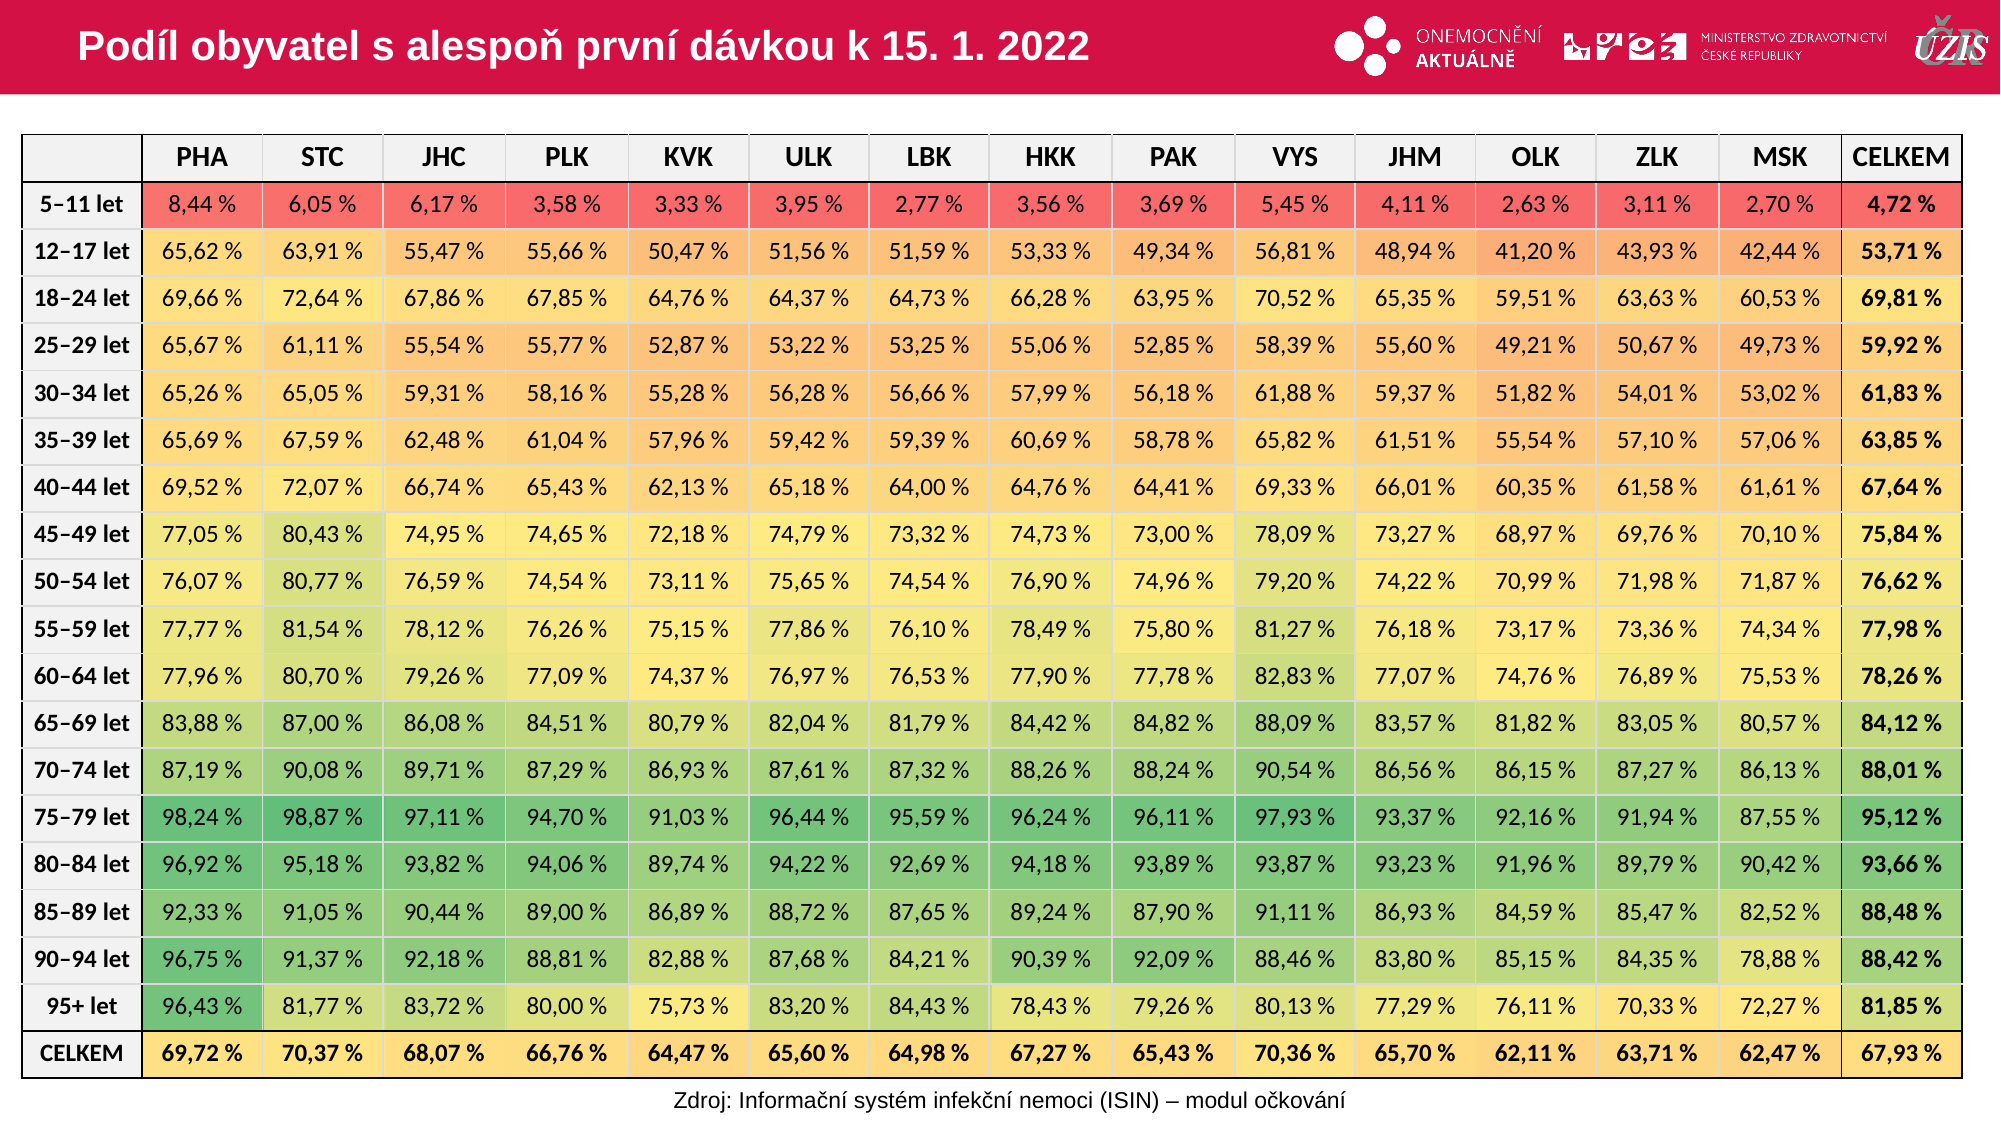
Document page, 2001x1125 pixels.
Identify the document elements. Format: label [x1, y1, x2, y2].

table_cell [870, 607, 988, 653]
table_cell [870, 560, 988, 605]
table_cell [1842, 702, 1961, 747]
table_cell [23, 560, 141, 605]
table_header [506, 135, 628, 181]
table_header [384, 135, 505, 181]
table_cell [1842, 985, 1961, 1030]
table_cell [263, 513, 382, 558]
table_cell [1597, 513, 1718, 558]
table_cell [23, 513, 141, 558]
table_cell [23, 183, 141, 228]
table_cell [629, 513, 748, 558]
table_cell [263, 277, 382, 322]
table_cell [1597, 1032, 1718, 1077]
table_cell [263, 985, 382, 1030]
table_cell [1236, 796, 1354, 841]
table_cell [1356, 1032, 1475, 1077]
table_cell [1720, 466, 1841, 511]
table_cell [870, 183, 988, 228]
table_cell [1236, 843, 1354, 889]
table_header [1720, 135, 1841, 181]
table_cell [1720, 277, 1841, 322]
table_cell [143, 796, 262, 841]
table_cell [1236, 466, 1354, 511]
table_cell [1113, 419, 1234, 464]
table_header [1356, 135, 1475, 181]
table_cell [1720, 702, 1841, 747]
table_cell [870, 230, 988, 275]
table_cell [1113, 324, 1234, 370]
table_header [143, 135, 262, 181]
table_cell [1597, 371, 1718, 417]
table_cell [750, 466, 868, 511]
table_cell [263, 371, 382, 417]
table_cell [1236, 277, 1354, 322]
table_cell [506, 419, 628, 464]
table_cell [1356, 890, 1475, 936]
table_cell [629, 560, 748, 605]
table_cell [1356, 749, 1475, 794]
table_cell [1597, 796, 1718, 841]
table_cell [870, 324, 988, 370]
table_cell [1236, 749, 1354, 794]
table_cell [629, 702, 748, 747]
table_cell [1113, 371, 1234, 417]
table_cell [263, 702, 382, 747]
table_cell [1113, 654, 1234, 700]
table_cell [143, 1032, 262, 1077]
table_cell [506, 938, 628, 983]
table_cell [1597, 324, 1718, 370]
table_cell [870, 796, 988, 841]
table_cell [1720, 560, 1841, 605]
table_cell [1476, 843, 1595, 889]
table_cell [384, 607, 505, 653]
table_cell [990, 938, 1111, 983]
table_cell [1842, 466, 1961, 511]
table_cell [1720, 938, 1841, 983]
table_cell [1597, 938, 1718, 983]
table_cell [1113, 560, 1234, 605]
table_cell [629, 654, 748, 700]
table_cell [23, 654, 141, 700]
table_cell [384, 890, 505, 936]
table_cell [263, 749, 382, 794]
table_cell [263, 324, 382, 370]
table_cell [629, 371, 748, 417]
table_header [1113, 135, 1234, 181]
table_cell [23, 419, 141, 464]
table_cell [1476, 1032, 1595, 1077]
table_cell [23, 938, 141, 983]
table_cell [384, 1032, 505, 1077]
table_cell [1113, 938, 1234, 983]
table_cell [263, 938, 382, 983]
table_cell [990, 466, 1111, 511]
table_cell [1356, 560, 1475, 605]
table_cell [990, 1032, 1111, 1077]
table_cell [1476, 419, 1595, 464]
table_cell [384, 843, 505, 889]
table_cell [1597, 654, 1718, 700]
table_cell [1842, 419, 1961, 464]
table_cell [506, 324, 628, 370]
table_cell [143, 890, 262, 936]
table_cell [990, 371, 1111, 417]
table_cell [870, 702, 988, 747]
table_cell [1476, 938, 1595, 983]
table_cell [1720, 985, 1841, 1030]
table_cell [1113, 513, 1234, 558]
table_cell [506, 560, 628, 605]
table_cell [990, 513, 1111, 558]
table_cell [1113, 230, 1234, 275]
table_cell [1842, 183, 1961, 228]
table_cell [263, 607, 382, 653]
table_cell [384, 654, 505, 700]
table_cell [629, 607, 748, 653]
table_cell [629, 183, 748, 228]
table_cell [750, 324, 868, 370]
table_cell [263, 843, 382, 889]
picture [1334, 16, 1542, 76]
table_cell [1113, 607, 1234, 653]
table_cell [1597, 183, 1718, 228]
table_cell [1356, 277, 1475, 322]
table_cell [1597, 560, 1718, 605]
table_cell [23, 607, 141, 653]
table_cell [990, 654, 1111, 700]
table_cell [506, 749, 628, 794]
table_cell [1476, 230, 1595, 275]
table_cell [750, 796, 868, 841]
table_cell [1720, 796, 1841, 841]
table_cell [990, 277, 1111, 322]
table_header [23, 135, 141, 181]
table_cell [1113, 985, 1234, 1030]
text_box [658, 1078, 1362, 1121]
table_cell [506, 843, 628, 889]
table_cell [506, 371, 628, 417]
table_cell [990, 230, 1111, 275]
table_cell [384, 466, 505, 511]
table_cell [384, 702, 505, 747]
table_cell [750, 560, 868, 605]
table_cell [506, 654, 628, 700]
table_cell [506, 702, 628, 747]
table_cell [1236, 183, 1354, 228]
table_cell [1720, 324, 1841, 370]
table_cell [263, 419, 382, 464]
table_cell [750, 702, 868, 747]
table_cell [384, 796, 505, 841]
table_cell [1476, 371, 1595, 417]
table_cell [1842, 938, 1961, 983]
table_cell [990, 560, 1111, 605]
table_header [1597, 135, 1718, 181]
table_cell [870, 277, 988, 322]
picture [1563, 31, 1888, 60]
table_cell [1356, 607, 1475, 653]
table_cell [23, 702, 141, 747]
table_cell [1356, 371, 1475, 417]
table_cell [1842, 654, 1961, 700]
table_cell [263, 654, 382, 700]
table_cell [1476, 466, 1595, 511]
table_cell [1236, 1032, 1354, 1077]
table_cell [384, 277, 505, 322]
table_cell [870, 938, 988, 983]
table_cell [23, 371, 141, 417]
table_header [1476, 135, 1595, 181]
table_cell [384, 324, 505, 370]
table_cell [384, 560, 505, 605]
table_cell [1356, 466, 1475, 511]
table_cell [629, 1032, 748, 1077]
table_cell [1597, 607, 1718, 653]
table_cell [1720, 183, 1841, 228]
table_cell [384, 749, 505, 794]
table_cell [1236, 324, 1354, 370]
table_cell [506, 183, 628, 228]
table_cell [750, 843, 868, 889]
title [62, 0, 1192, 95]
table_cell [23, 749, 141, 794]
table_cell [143, 419, 262, 464]
table_cell [750, 371, 868, 417]
table_cell [23, 843, 141, 889]
table_cell [629, 985, 748, 1030]
table_cell [263, 230, 382, 275]
table_cell [1597, 843, 1718, 889]
table_cell [263, 1032, 382, 1077]
table_cell [1720, 513, 1841, 558]
table_cell [990, 749, 1111, 794]
table_cell [750, 230, 868, 275]
table_cell [1236, 560, 1354, 605]
table_cell [506, 607, 628, 653]
table_cell [750, 513, 868, 558]
table_cell [263, 183, 382, 228]
table_cell [143, 230, 262, 275]
table_cell [750, 607, 868, 653]
table_cell [1236, 371, 1354, 417]
table_cell [143, 938, 262, 983]
table_cell [1597, 749, 1718, 794]
table_cell [1842, 560, 1961, 605]
table_cell [23, 324, 141, 370]
table_cell [1236, 654, 1354, 700]
table_cell [23, 277, 141, 322]
table_cell [384, 985, 505, 1030]
table_cell [506, 985, 628, 1030]
table_cell [1597, 985, 1718, 1030]
table_cell [1597, 702, 1718, 747]
table_header [1842, 135, 1961, 181]
table_cell [1842, 513, 1961, 558]
table_cell [143, 513, 262, 558]
table_cell [143, 466, 262, 511]
table_cell [23, 1032, 141, 1077]
table_cell [23, 985, 141, 1030]
table_cell [1476, 796, 1595, 841]
table_cell [750, 654, 868, 700]
table_cell [1720, 749, 1841, 794]
table_cell [506, 230, 628, 275]
table_cell [263, 560, 382, 605]
table_cell [1356, 513, 1475, 558]
table_cell [1236, 890, 1354, 936]
table_cell [1720, 607, 1841, 653]
table_cell [23, 890, 141, 936]
table_cell [750, 985, 868, 1030]
table_cell [1842, 1032, 1961, 1077]
table_header [263, 135, 382, 181]
table_cell [143, 702, 262, 747]
table_cell [1597, 890, 1718, 936]
table_cell [1476, 183, 1595, 228]
table_cell [1236, 230, 1354, 275]
table_cell [384, 419, 505, 464]
table_cell [1842, 749, 1961, 794]
table_cell [506, 796, 628, 841]
table_cell [750, 419, 868, 464]
table_cell [1842, 607, 1961, 653]
table_cell [629, 796, 748, 841]
table_cell [1720, 654, 1841, 700]
table_header [1236, 135, 1354, 181]
table_cell [990, 985, 1111, 1030]
table_cell [143, 843, 262, 889]
table_cell [870, 419, 988, 464]
table_cell [750, 1032, 868, 1077]
table_cell [263, 796, 382, 841]
table_cell [1842, 277, 1961, 322]
table_cell [143, 277, 262, 322]
table_header [990, 135, 1111, 181]
table_cell [1476, 560, 1595, 605]
table_cell [1720, 1032, 1841, 1077]
table_cell [990, 702, 1111, 747]
table_cell [506, 277, 628, 322]
table_cell [1113, 183, 1234, 228]
table_cell [1476, 513, 1595, 558]
table_cell [990, 890, 1111, 936]
table_cell [143, 749, 262, 794]
table_cell [23, 796, 141, 841]
table_cell [1236, 607, 1354, 653]
table_cell [1597, 277, 1718, 322]
table_cell [1476, 890, 1595, 936]
table_cell [384, 230, 505, 275]
table_cell [1842, 890, 1961, 936]
table_cell [1476, 654, 1595, 700]
table_cell [1476, 702, 1595, 747]
table_cell [750, 938, 868, 983]
table_cell [1597, 230, 1718, 275]
table_cell [143, 985, 262, 1030]
table_cell [870, 654, 988, 700]
table_header [629, 135, 748, 181]
table_cell [1597, 419, 1718, 464]
table_cell [1720, 890, 1841, 936]
table_cell [143, 324, 262, 370]
table_cell [1236, 702, 1354, 747]
table_cell [1842, 796, 1961, 841]
table_cell [870, 890, 988, 936]
table_cell [990, 843, 1111, 889]
table_cell [990, 796, 1111, 841]
table_cell [263, 466, 382, 511]
table_cell [629, 277, 748, 322]
table_cell [1113, 796, 1234, 841]
table_header [750, 135, 868, 181]
table_cell [143, 183, 262, 228]
table_cell [629, 419, 748, 464]
table_cell [1236, 419, 1354, 464]
table_cell [629, 938, 748, 983]
table_cell [629, 843, 748, 889]
table_cell [143, 607, 262, 653]
table_cell [629, 466, 748, 511]
table_cell [750, 277, 868, 322]
table_cell [870, 985, 988, 1030]
table_cell [870, 1032, 988, 1077]
table_cell [23, 466, 141, 511]
table_cell [629, 230, 748, 275]
table_cell [506, 890, 628, 936]
table_cell [143, 371, 262, 417]
table_cell [870, 513, 988, 558]
table_cell [870, 371, 988, 417]
picture [1915, 15, 1989, 66]
table_cell [1356, 985, 1475, 1030]
table_cell [990, 183, 1111, 228]
table_cell [750, 890, 868, 936]
table_cell [1356, 324, 1475, 370]
table_cell [629, 890, 748, 936]
table_cell [1113, 749, 1234, 794]
table_cell [1113, 466, 1234, 511]
table_cell [1113, 702, 1234, 747]
table_cell [1720, 230, 1841, 275]
table_cell [1356, 938, 1475, 983]
table_cell [750, 183, 868, 228]
table_cell [990, 324, 1111, 370]
table_cell [1476, 607, 1595, 653]
table_cell [263, 890, 382, 936]
table_cell [384, 938, 505, 983]
table_cell [1720, 371, 1841, 417]
table_cell [870, 843, 988, 889]
table_cell [1113, 890, 1234, 936]
table_cell [1356, 796, 1475, 841]
table_cell [750, 749, 868, 794]
table_cell [870, 466, 988, 511]
table_header [870, 135, 988, 181]
table_cell [1113, 1032, 1234, 1077]
table_cell [1842, 324, 1961, 370]
table_cell [1236, 513, 1354, 558]
table_cell [384, 513, 505, 558]
table_cell [1842, 843, 1961, 889]
table_cell [1842, 230, 1961, 275]
table_cell [1236, 985, 1354, 1030]
table_cell [506, 513, 628, 558]
table_cell [1356, 419, 1475, 464]
table_cell [1476, 277, 1595, 322]
table_cell [506, 466, 628, 511]
table_cell [1597, 466, 1718, 511]
table_cell [1113, 843, 1234, 889]
table_cell [990, 419, 1111, 464]
table_cell [1236, 938, 1354, 983]
table_cell [143, 654, 262, 700]
table_cell [1476, 749, 1595, 794]
table_cell [506, 1032, 628, 1077]
table_cell [1356, 183, 1475, 228]
table_cell [1356, 843, 1475, 889]
table_cell [23, 230, 141, 275]
table_cell [870, 749, 988, 794]
table_cell [629, 324, 748, 370]
table_cell [1476, 324, 1595, 370]
table_cell [143, 560, 262, 605]
table_cell [384, 371, 505, 417]
table_cell [1356, 230, 1475, 275]
table_cell [1356, 702, 1475, 747]
table_cell [1720, 419, 1841, 464]
table_cell [1720, 843, 1841, 889]
table_cell [1842, 371, 1961, 417]
table_cell [1356, 654, 1475, 700]
table_cell [1476, 985, 1595, 1030]
table_cell [629, 749, 748, 794]
table_cell [384, 183, 505, 228]
table_cell [1113, 277, 1234, 322]
table_cell [990, 607, 1111, 653]
